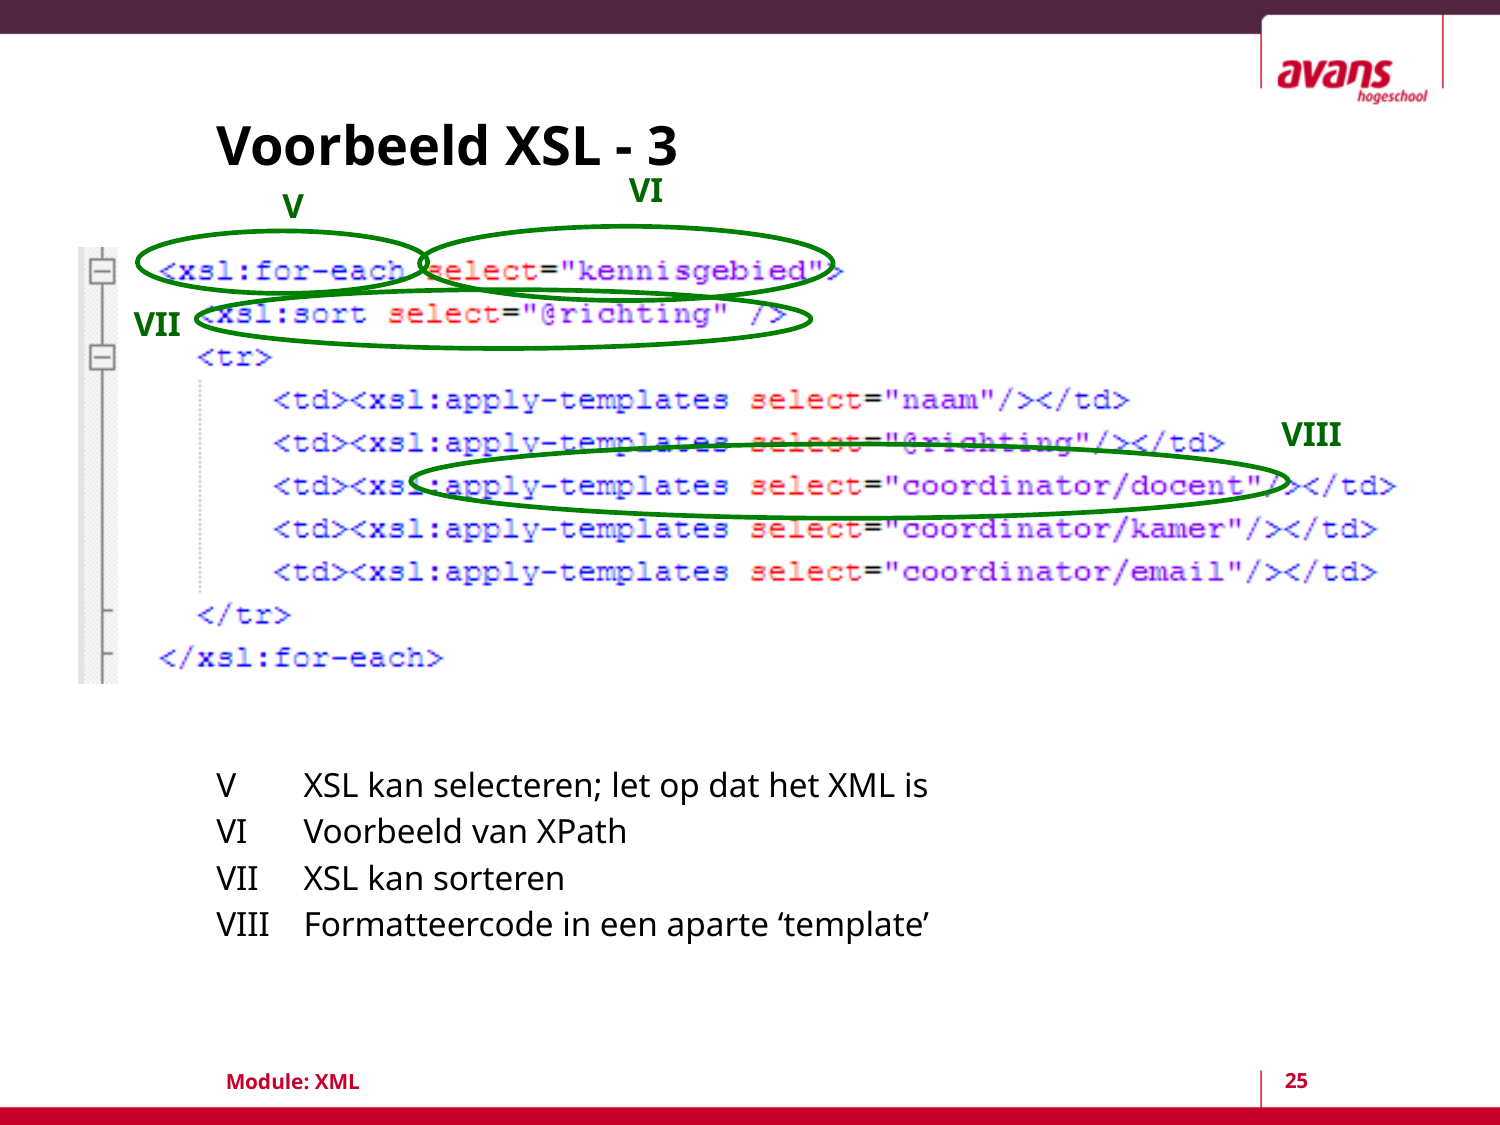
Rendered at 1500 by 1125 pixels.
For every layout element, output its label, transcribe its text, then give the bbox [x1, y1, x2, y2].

slide_number 25 [1269, 1060, 1420, 1103]
title Voorbeeld XSL - 3 [201, 103, 1314, 200]
list V XSL kan selecteren; let op dat het XML is VI Voorbeeld van XPath VII XSL kan sorteren VIII Formatteercode in een aparte ‘template’ [201, 755, 1329, 964]
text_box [111, 289, 812, 352]
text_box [419, 161, 834, 301]
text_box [410, 405, 1368, 519]
picture [0, 0, 1500, 1125]
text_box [136, 177, 414, 287]
